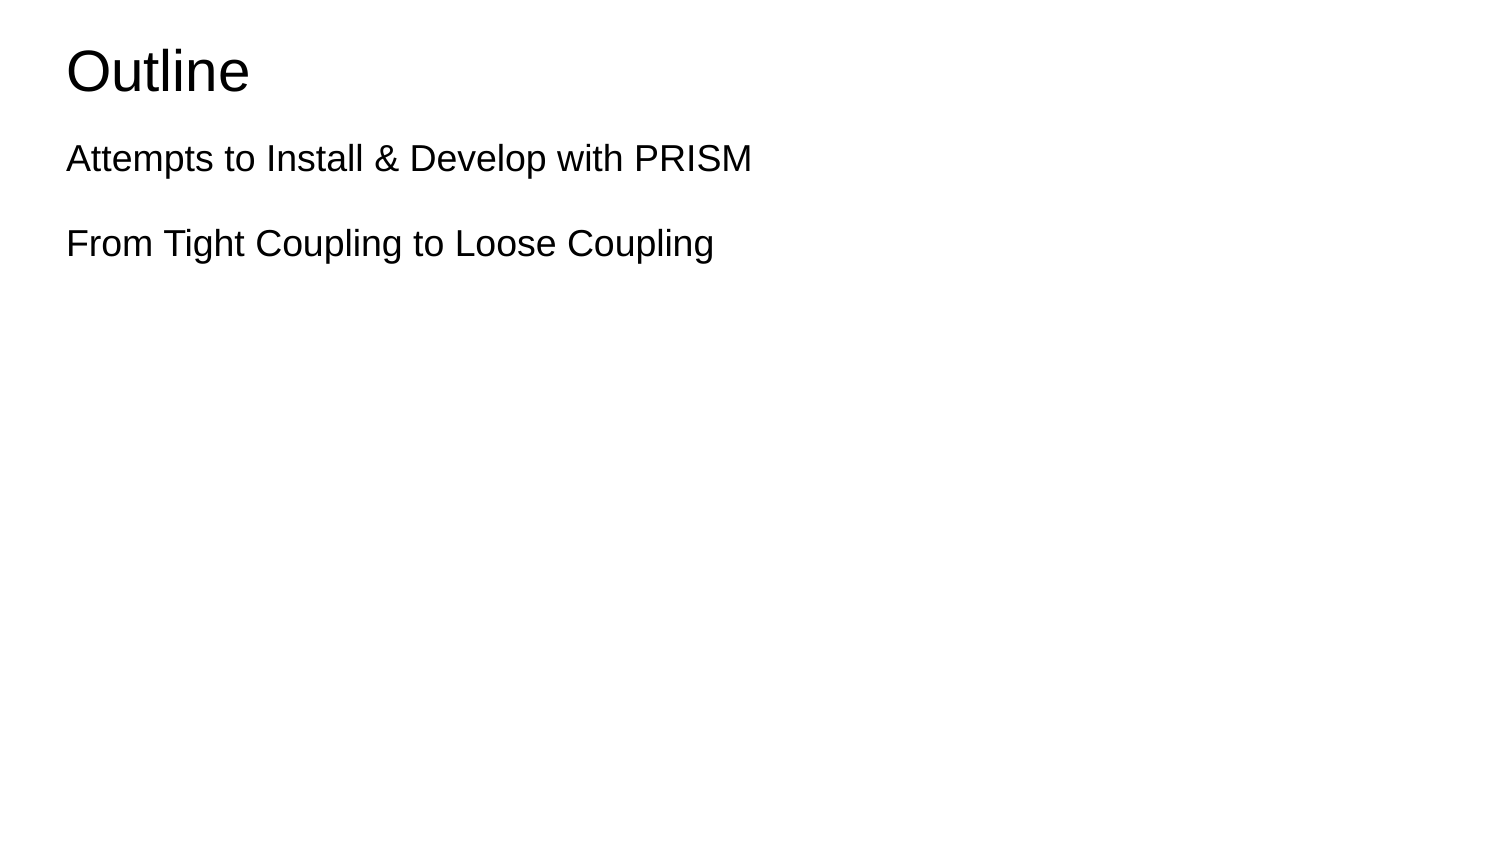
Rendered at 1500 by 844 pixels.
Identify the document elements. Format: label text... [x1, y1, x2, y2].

list Attempts to Install & Develop with PRISM From Tight Coupling to Loose Coupling [51, 111, 1449, 673]
title Outline [51, 17, 1449, 111]
